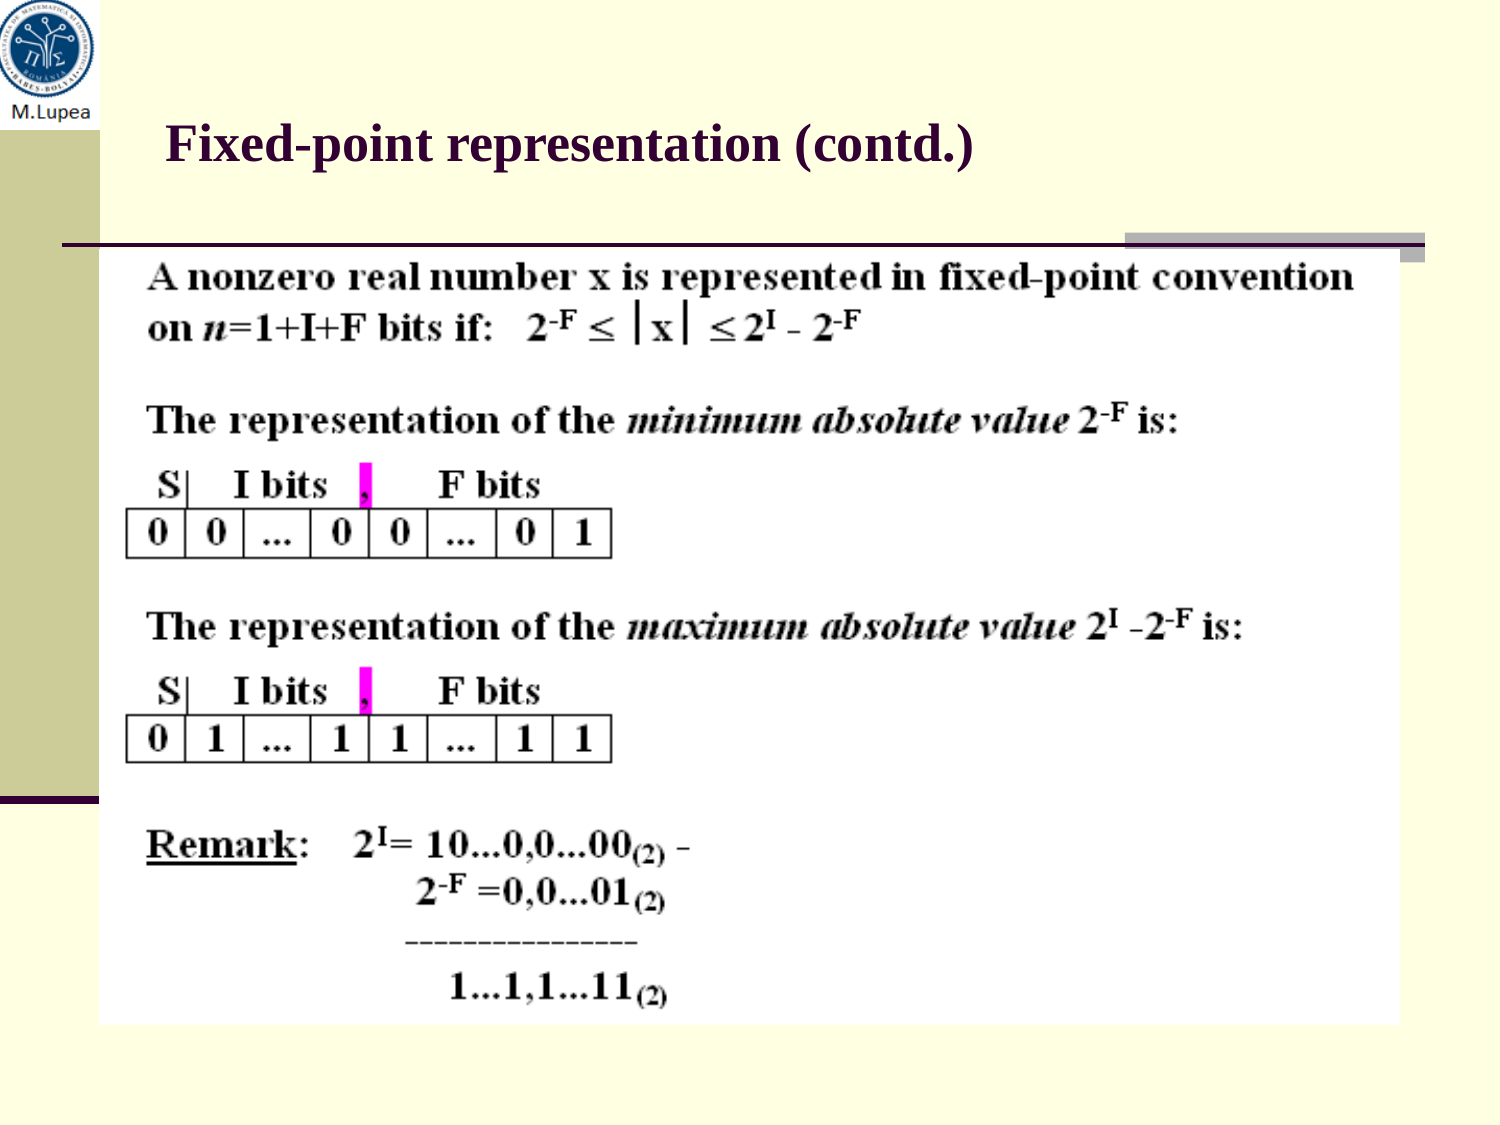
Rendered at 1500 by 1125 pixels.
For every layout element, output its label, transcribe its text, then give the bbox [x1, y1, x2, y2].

title Fixed-point representation (contd.) [150, 45, 1425, 234]
picture [99, 249, 1401, 1026]
picture [0, 0, 101, 131]
